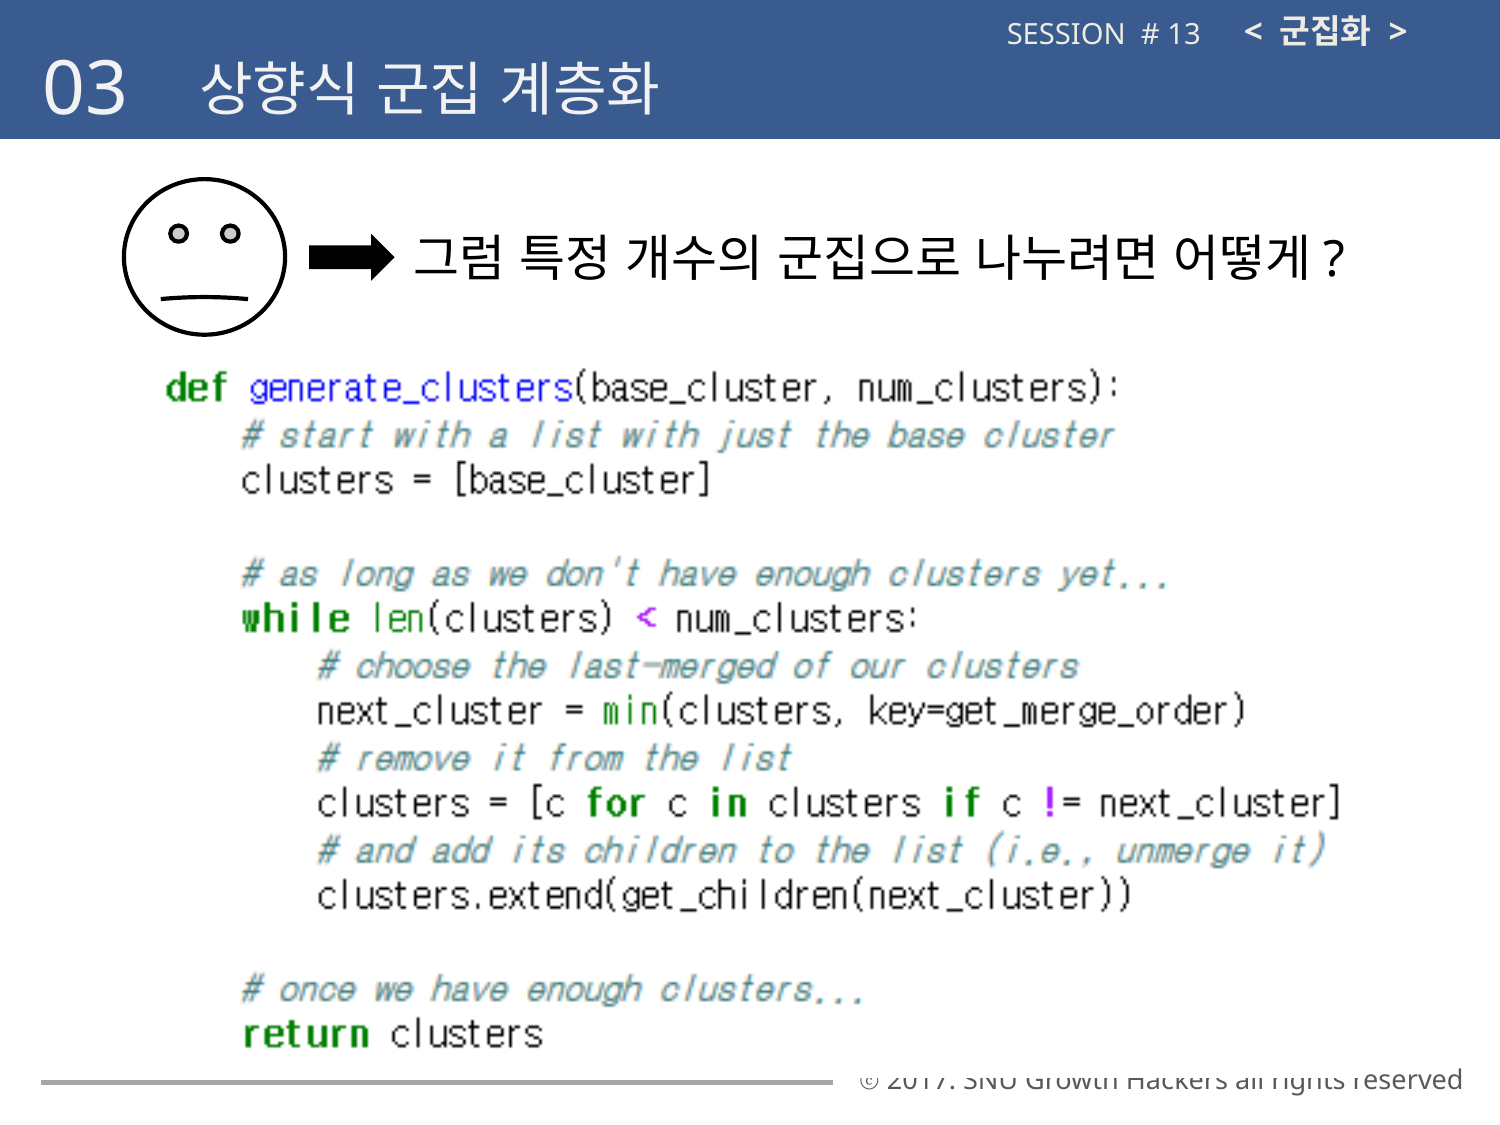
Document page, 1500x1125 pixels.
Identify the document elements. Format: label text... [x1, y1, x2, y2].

text_box 03 [27, 32, 144, 138]
picture [154, 355, 1366, 1079]
text_box [0, 0, 1500, 139]
text_box ⓒ 2017. SNU Growth Hackers all rights reserved [844, 1055, 1495, 1103]
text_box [123, 178, 1458, 335]
text_box 상향식 군집 계층화 [184, 44, 675, 130]
text_box < 군집화 > [1229, 2, 1423, 58]
text_box SESSION # 13 [992, 7, 1224, 58]
